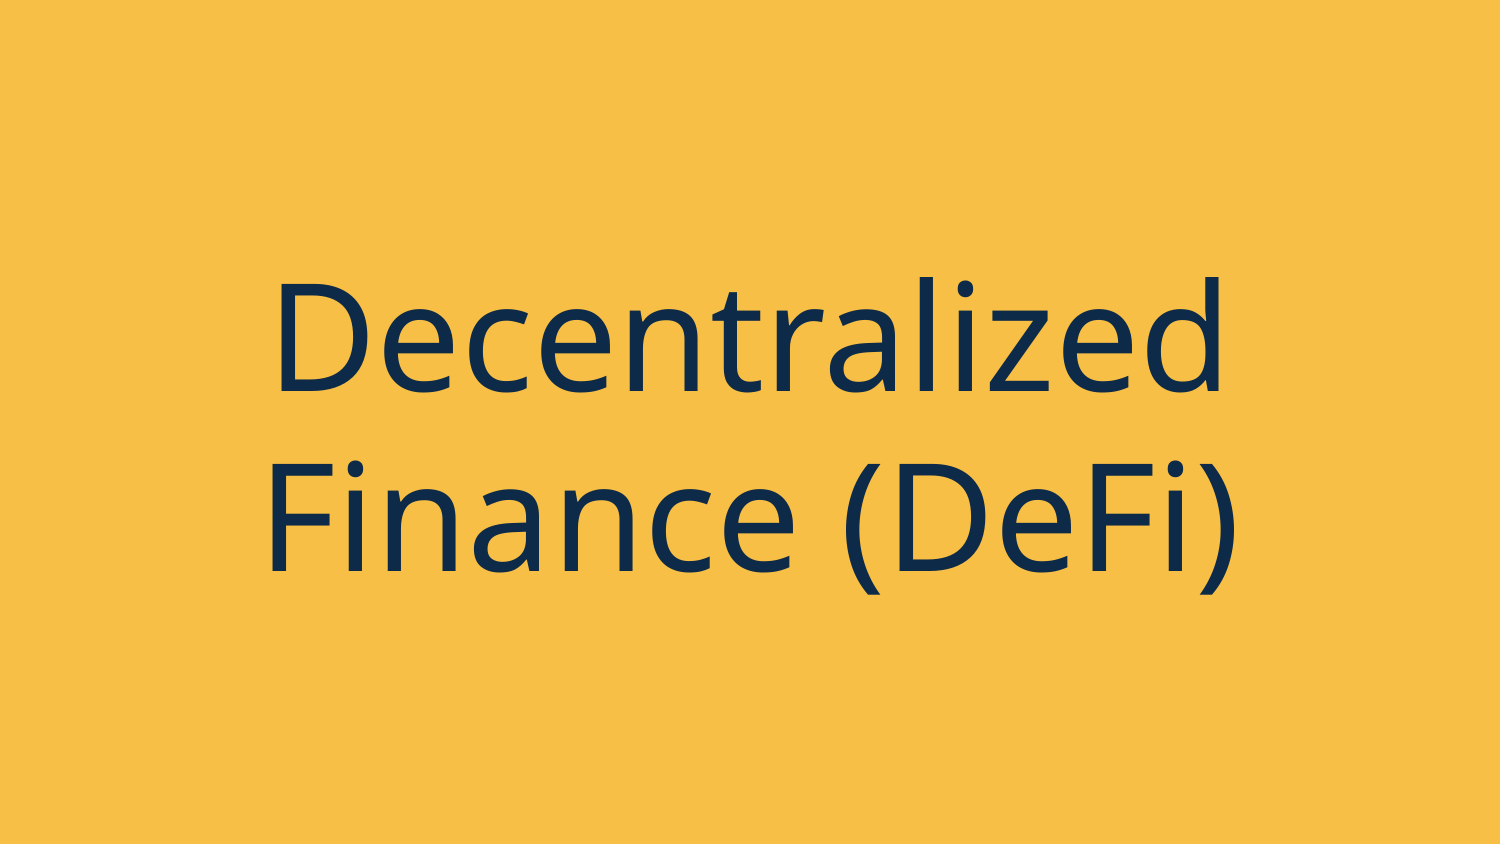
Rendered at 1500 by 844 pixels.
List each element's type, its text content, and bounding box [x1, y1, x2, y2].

title Decentralized Finance (DeFi) [43, 130, 1457, 713]
